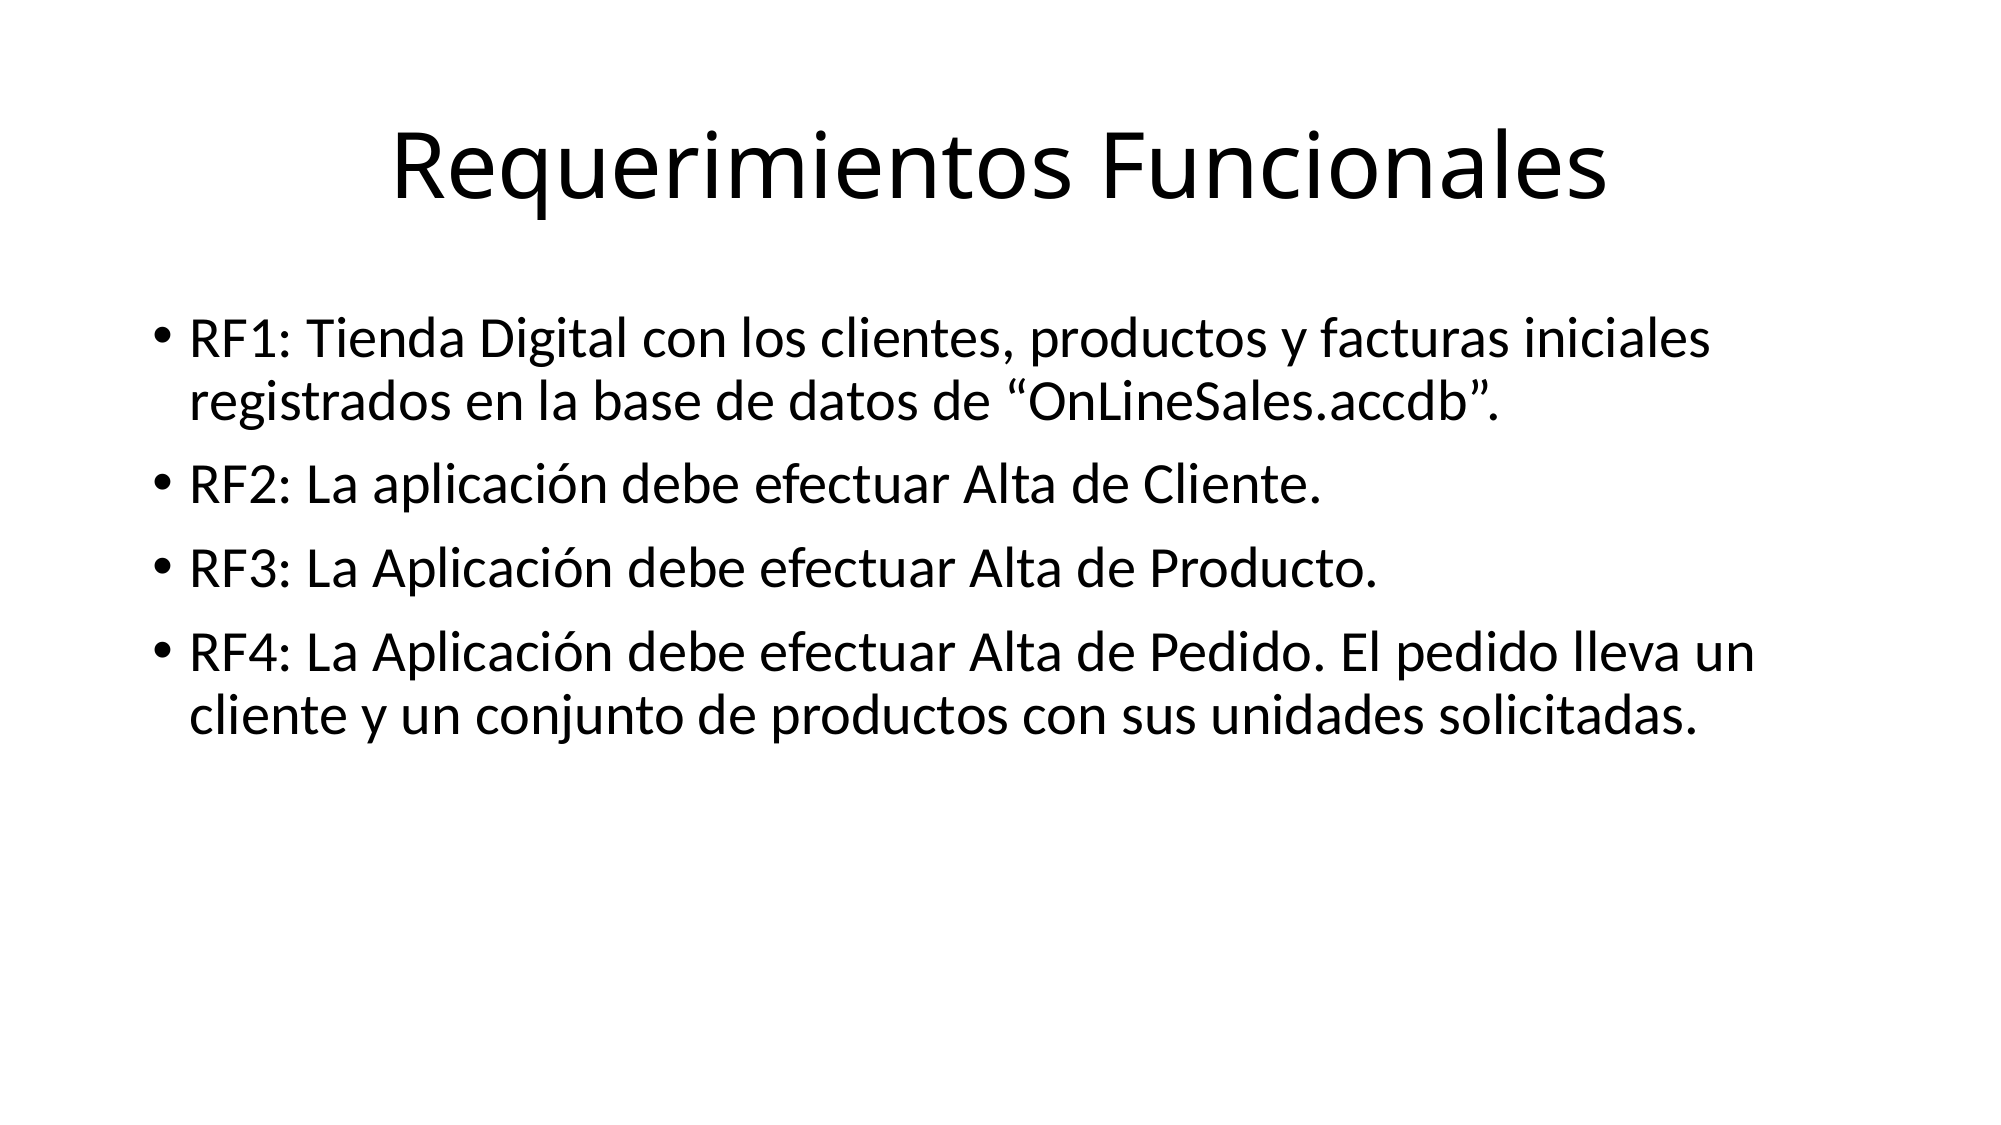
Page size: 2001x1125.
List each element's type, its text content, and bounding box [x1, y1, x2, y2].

list RF1: Tienda Digital con los clientes, productos y facturas iniciales registrados en la base de datos de “OnLineSales.accdb”. RF2: La aplicación debe efectuar Alta de Cliente. RF3: La Aplicación debe efectuar Alta de Producto. RF4: La Aplicación debe efectuar Alta de Pedido. El pedido lleva un cliente y un conjunto de productos con sus unidades solicitadas. [137, 299, 1863, 1014]
title Requerimientos Funcionales [137, 59, 1863, 278]
